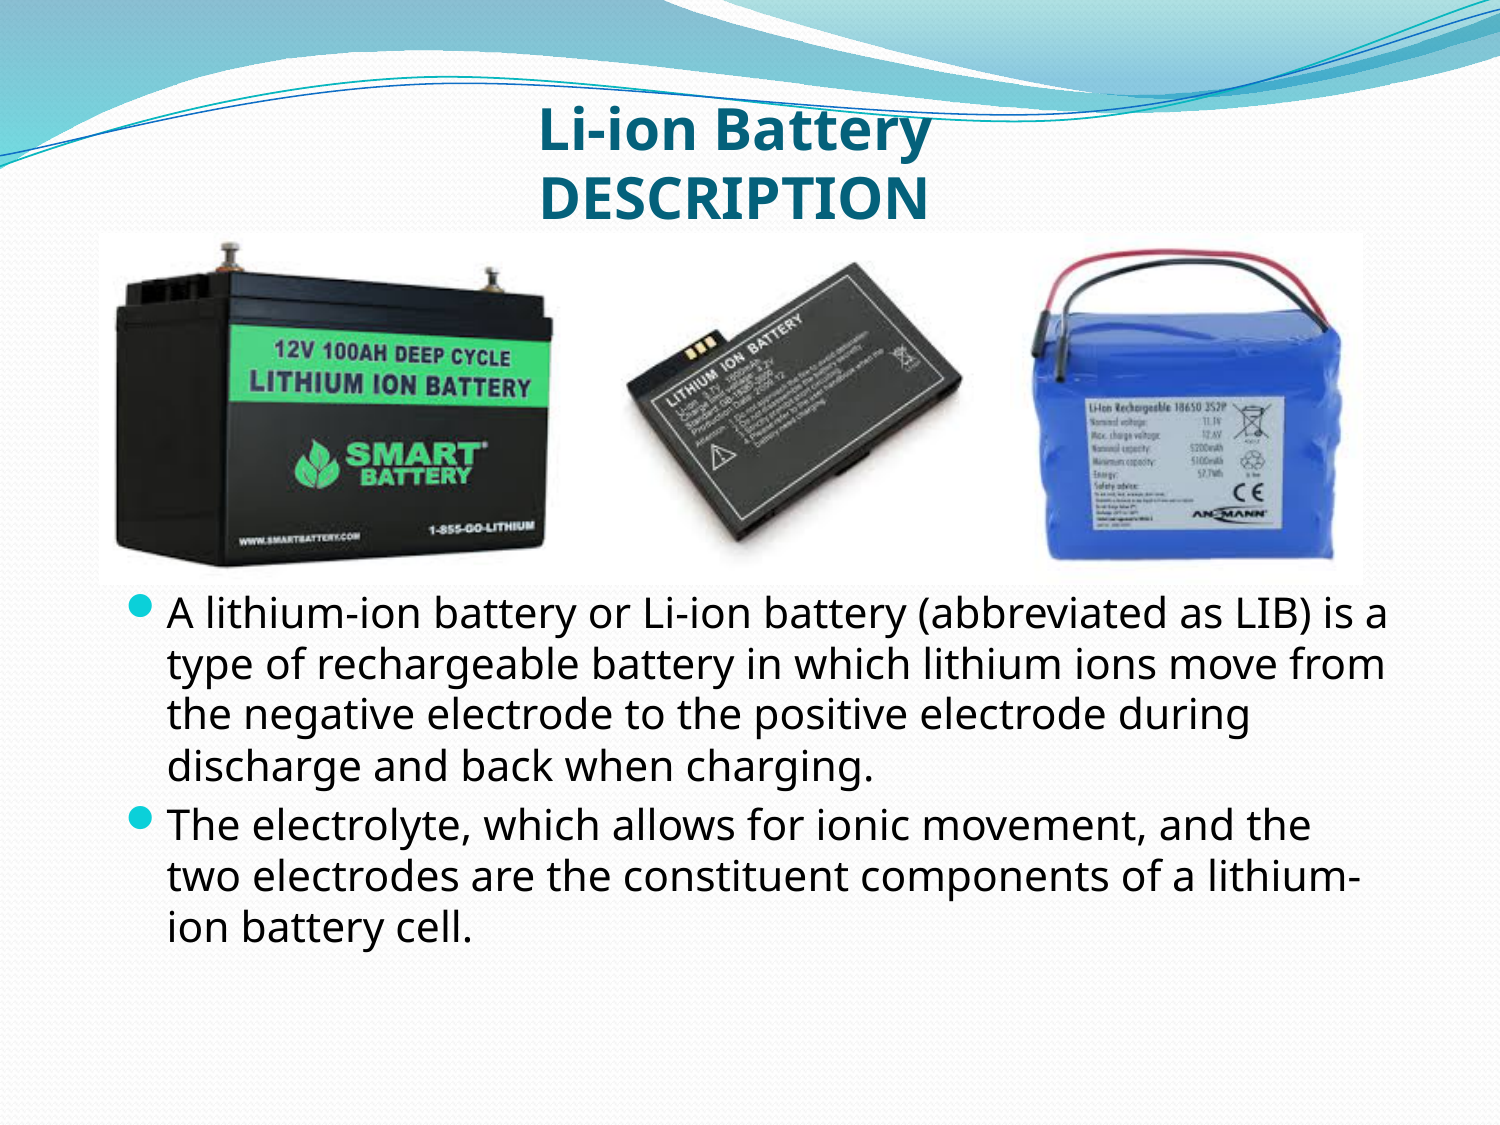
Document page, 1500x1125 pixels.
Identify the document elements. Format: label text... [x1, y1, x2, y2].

picture [98, 232, 1363, 585]
list A lithium-ion battery or Li-ion battery (abbreviated as LIB) is a type of rechargeable battery in which lithium ions move from the negative electrode to the positive electrode during discharge and back when charging. The electrolyte, which allows for ionic movement, and the two electrodes are the constituent components of a lithium-ion battery cell. [110, 256, 1405, 971]
title Li-ion Battery DESCRIPTION [141, 84, 1329, 232]
